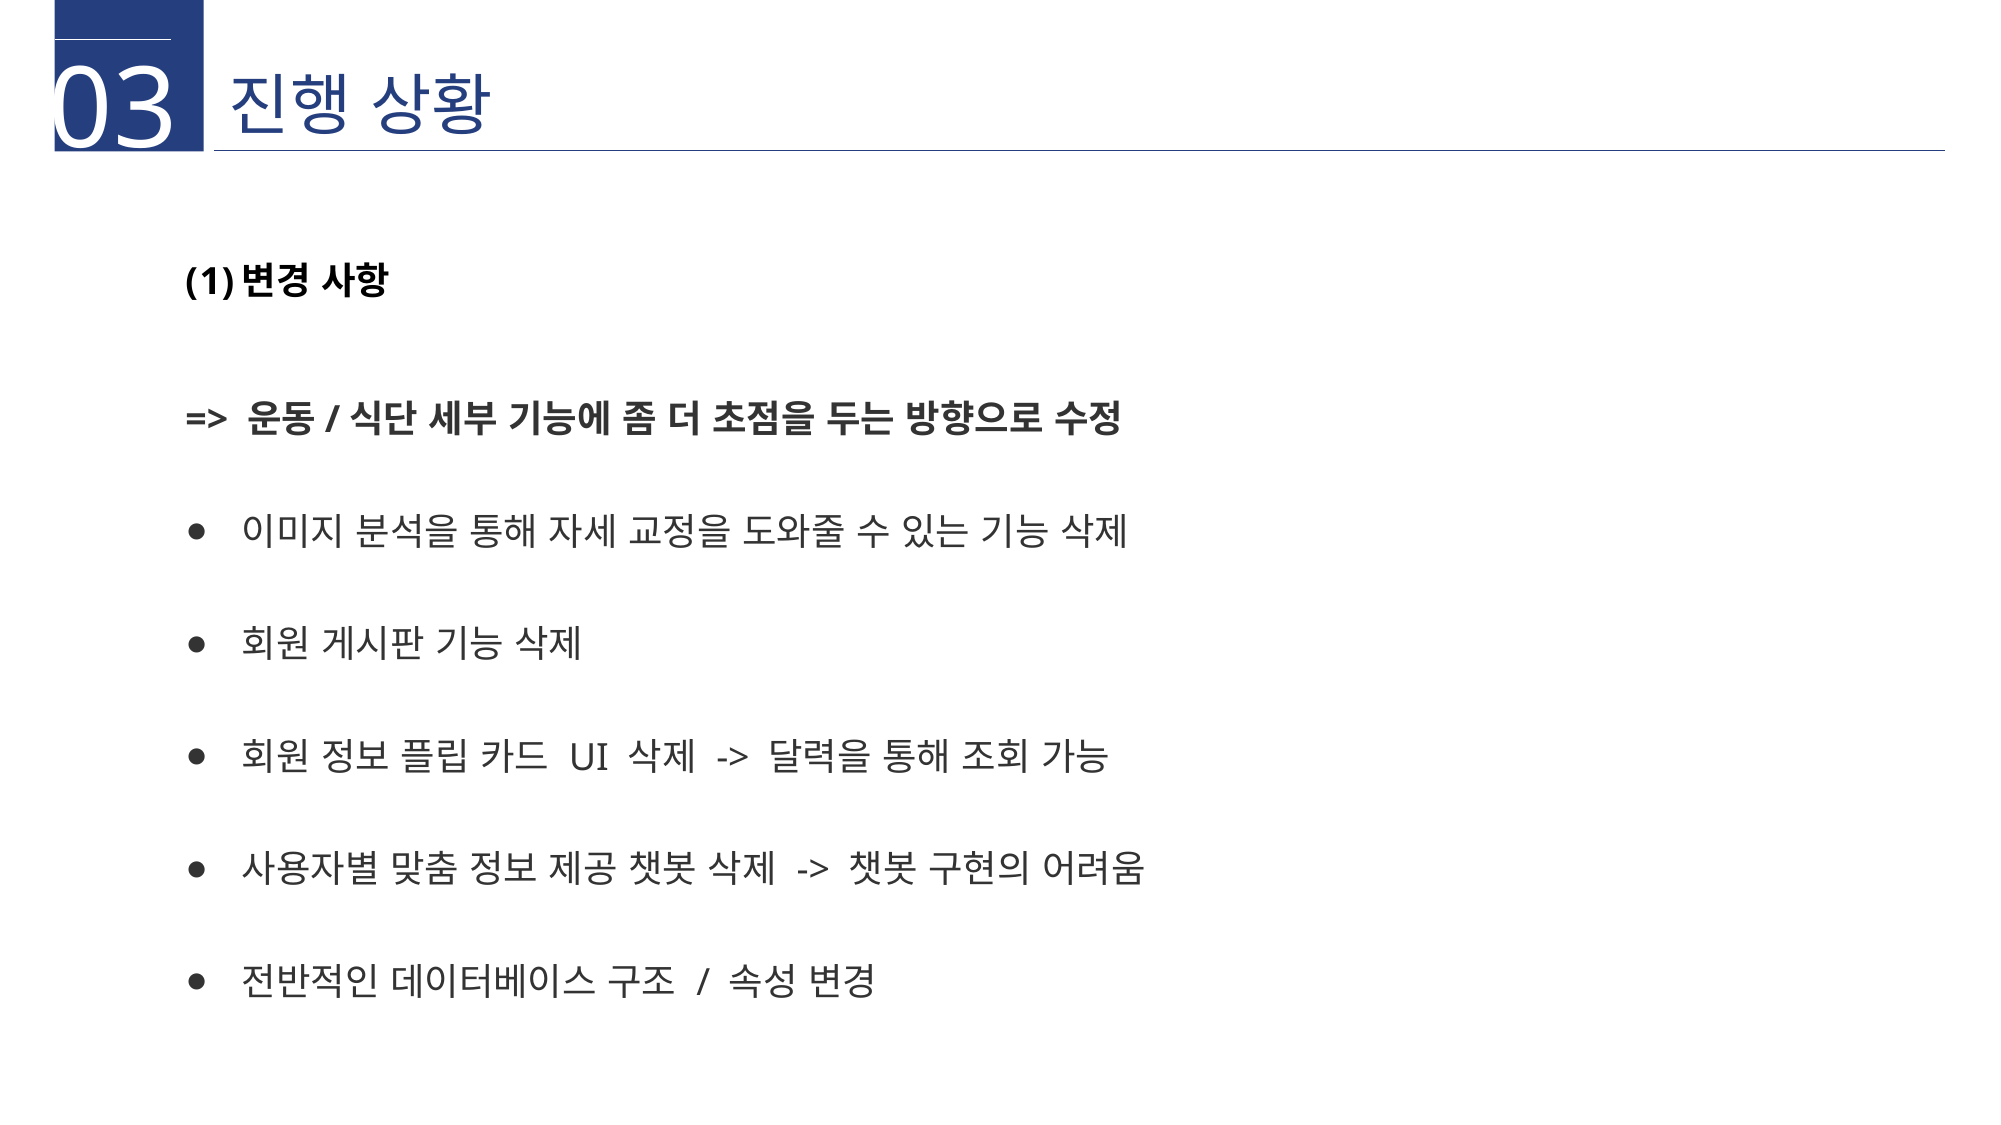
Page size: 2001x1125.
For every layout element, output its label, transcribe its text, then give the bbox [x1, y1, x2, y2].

text_box 진행 상황 [428, 55, 1115, 150]
text_box [54, 0, 205, 27]
text_box 변경 사항 => 운동/식단 세부 기능에 좀 더 초점을 두는 방향으로 수정 이미지 분석을 통해 자세 교정을 도와줄 수 있는 기능 삭제 회원 게시판 기능 삭제 회원 정보 플립 카드 UI 삭제 -> 달력을 통해 조회 가능 사용자별 맞춤 정보 제공 챗봇 삭제 -> 챗봇 구현의 어려움 전반적인 데이터베이스 구조 / 속성 변경 [170, 223, 1600, 1100]
text_box 03 [34, 27, 428, 178]
